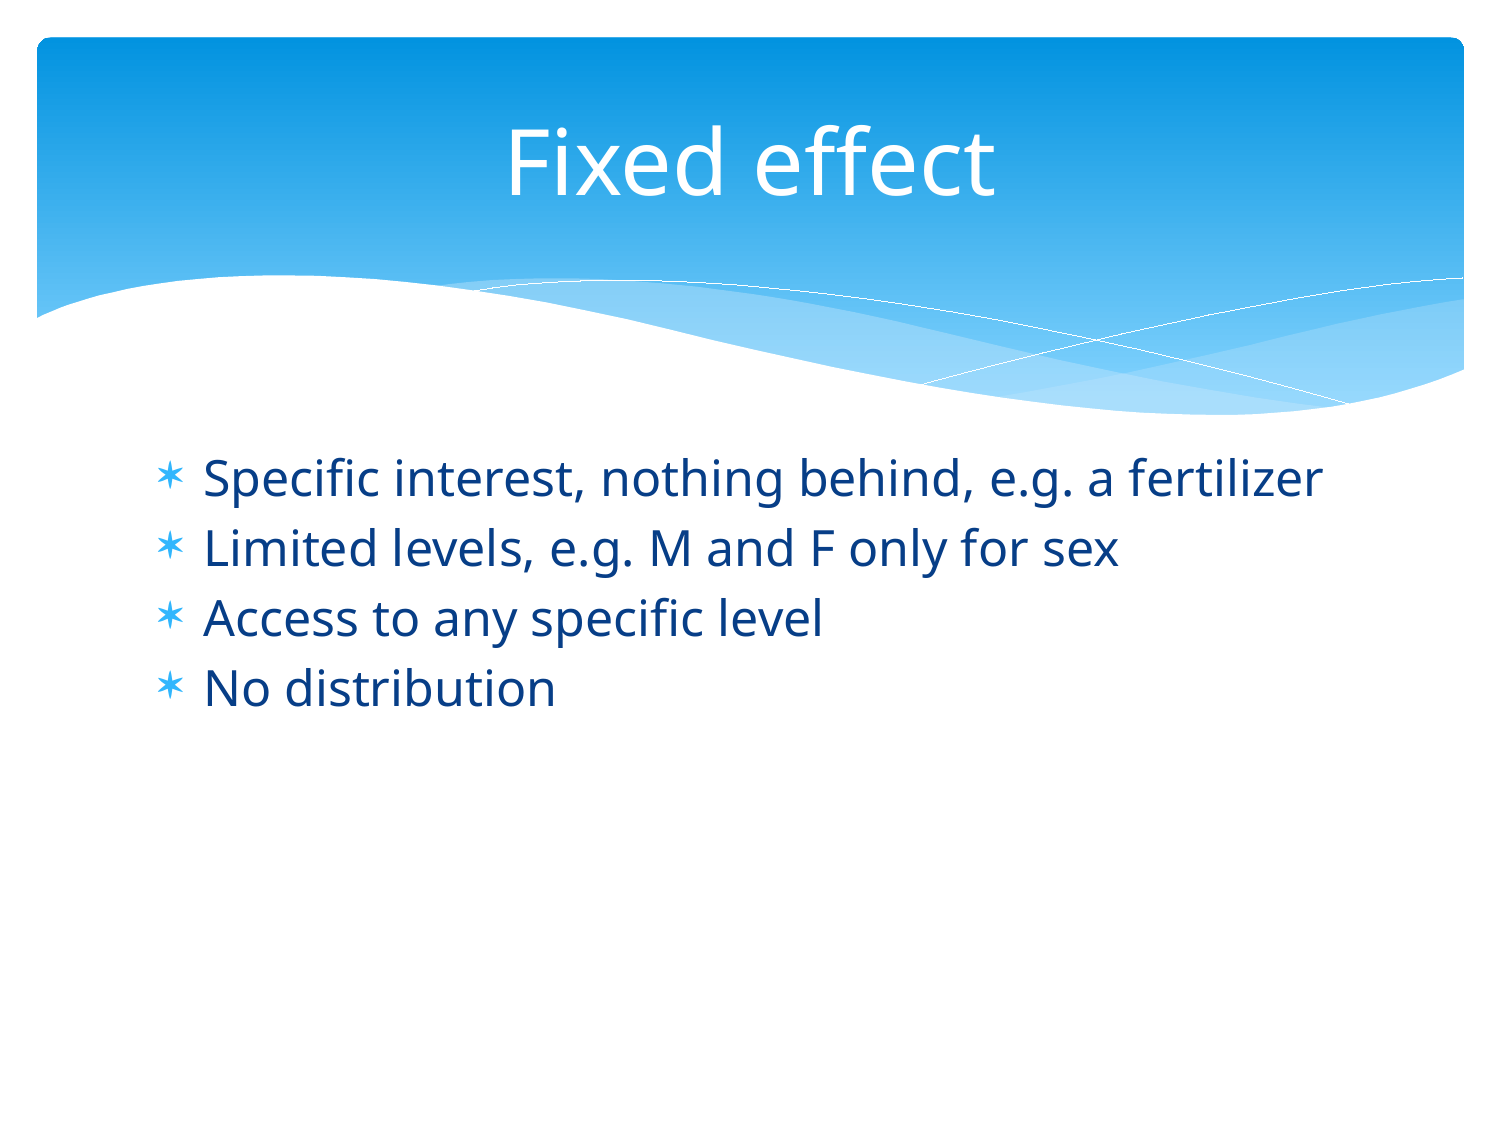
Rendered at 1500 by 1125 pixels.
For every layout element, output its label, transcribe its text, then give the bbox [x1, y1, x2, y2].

list Specific interest, nothing behind, e.g. a fertilizer Limited levels, e.g. M and F only for sex Access to any specific level No distribution [143, 438, 1359, 1005]
title Fixed effect [75, 55, 1425, 261]
